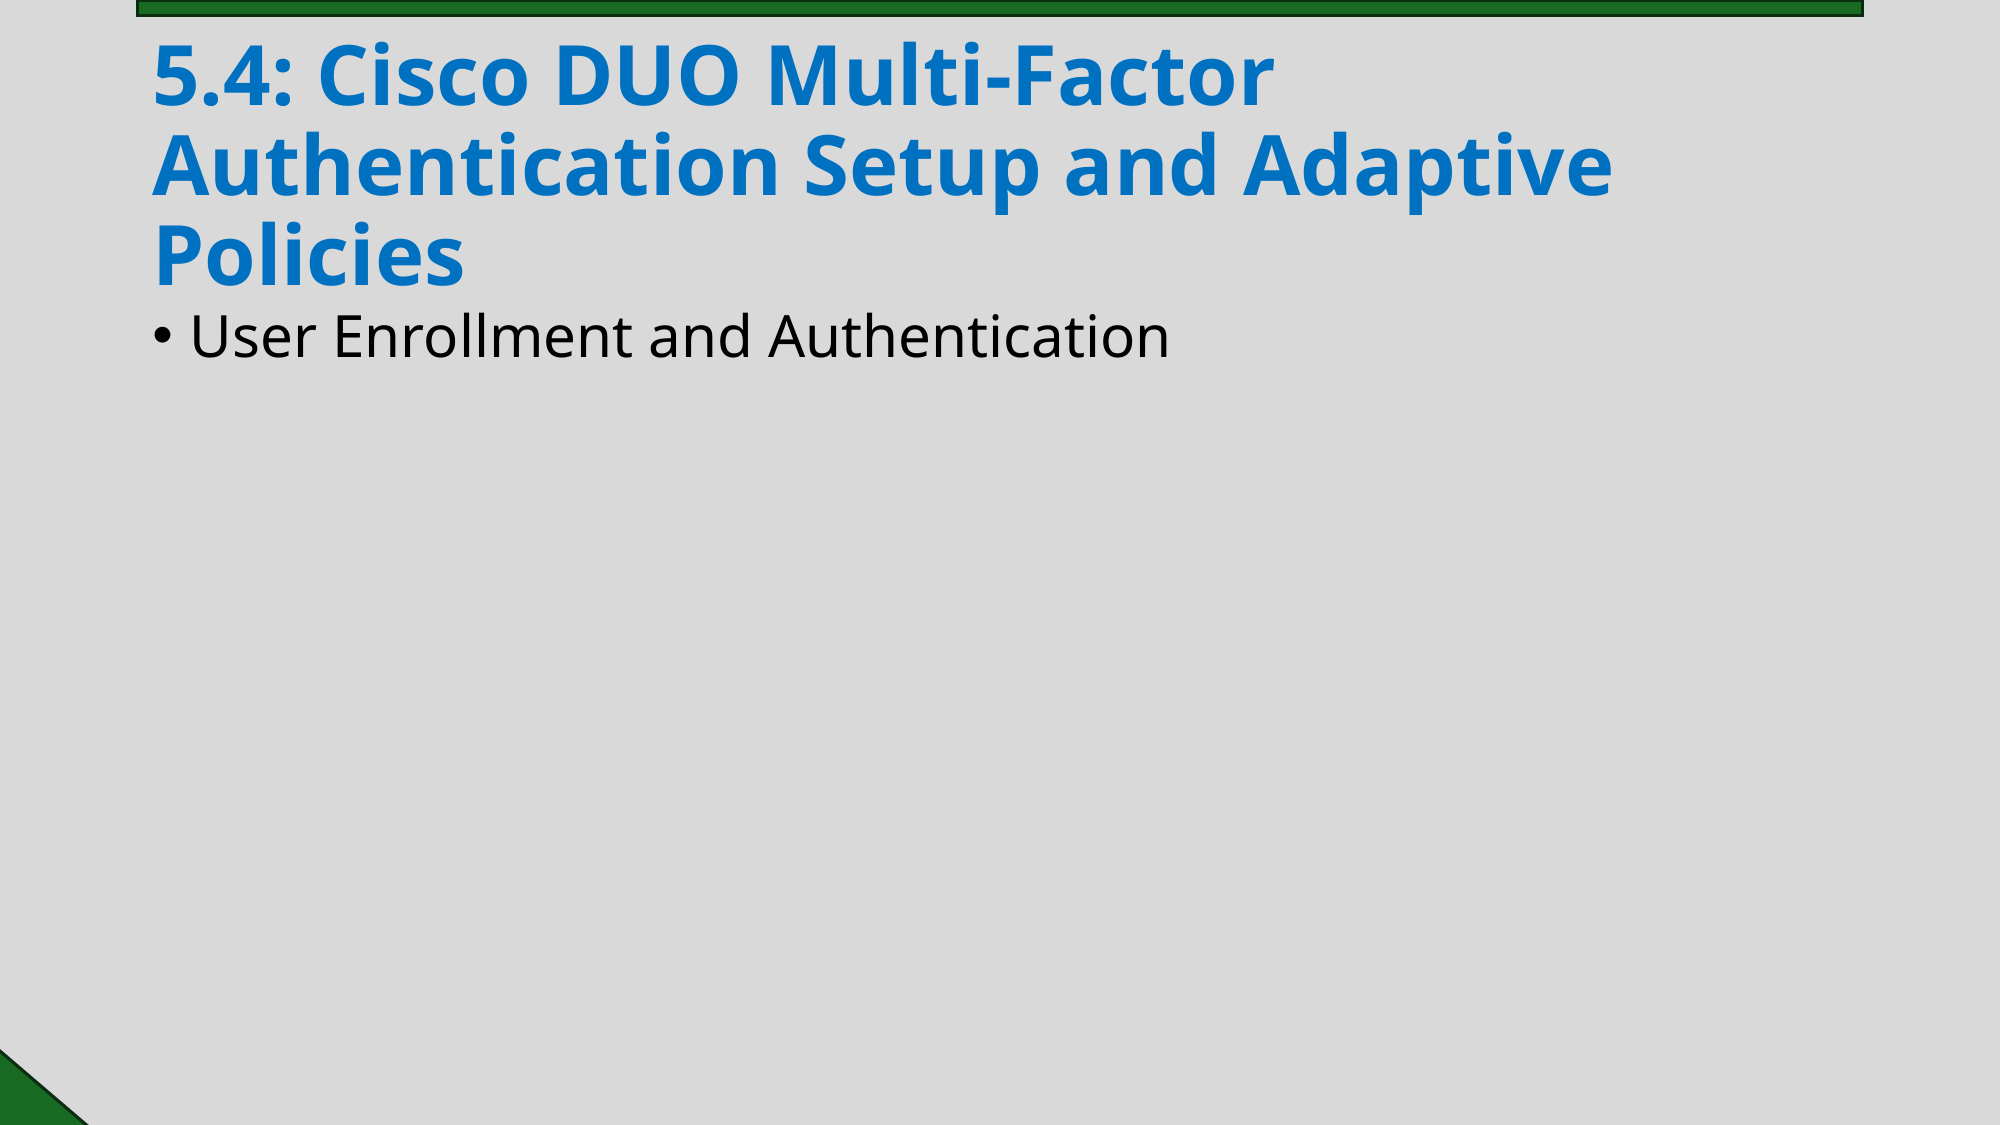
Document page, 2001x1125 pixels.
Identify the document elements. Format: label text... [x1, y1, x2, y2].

list User Enrollment and Authentication [137, 299, 1863, 1014]
title 5.4: Cisco DUO Multi-Factor Authentication Setup and Adaptive Policies [137, 59, 1863, 278]
